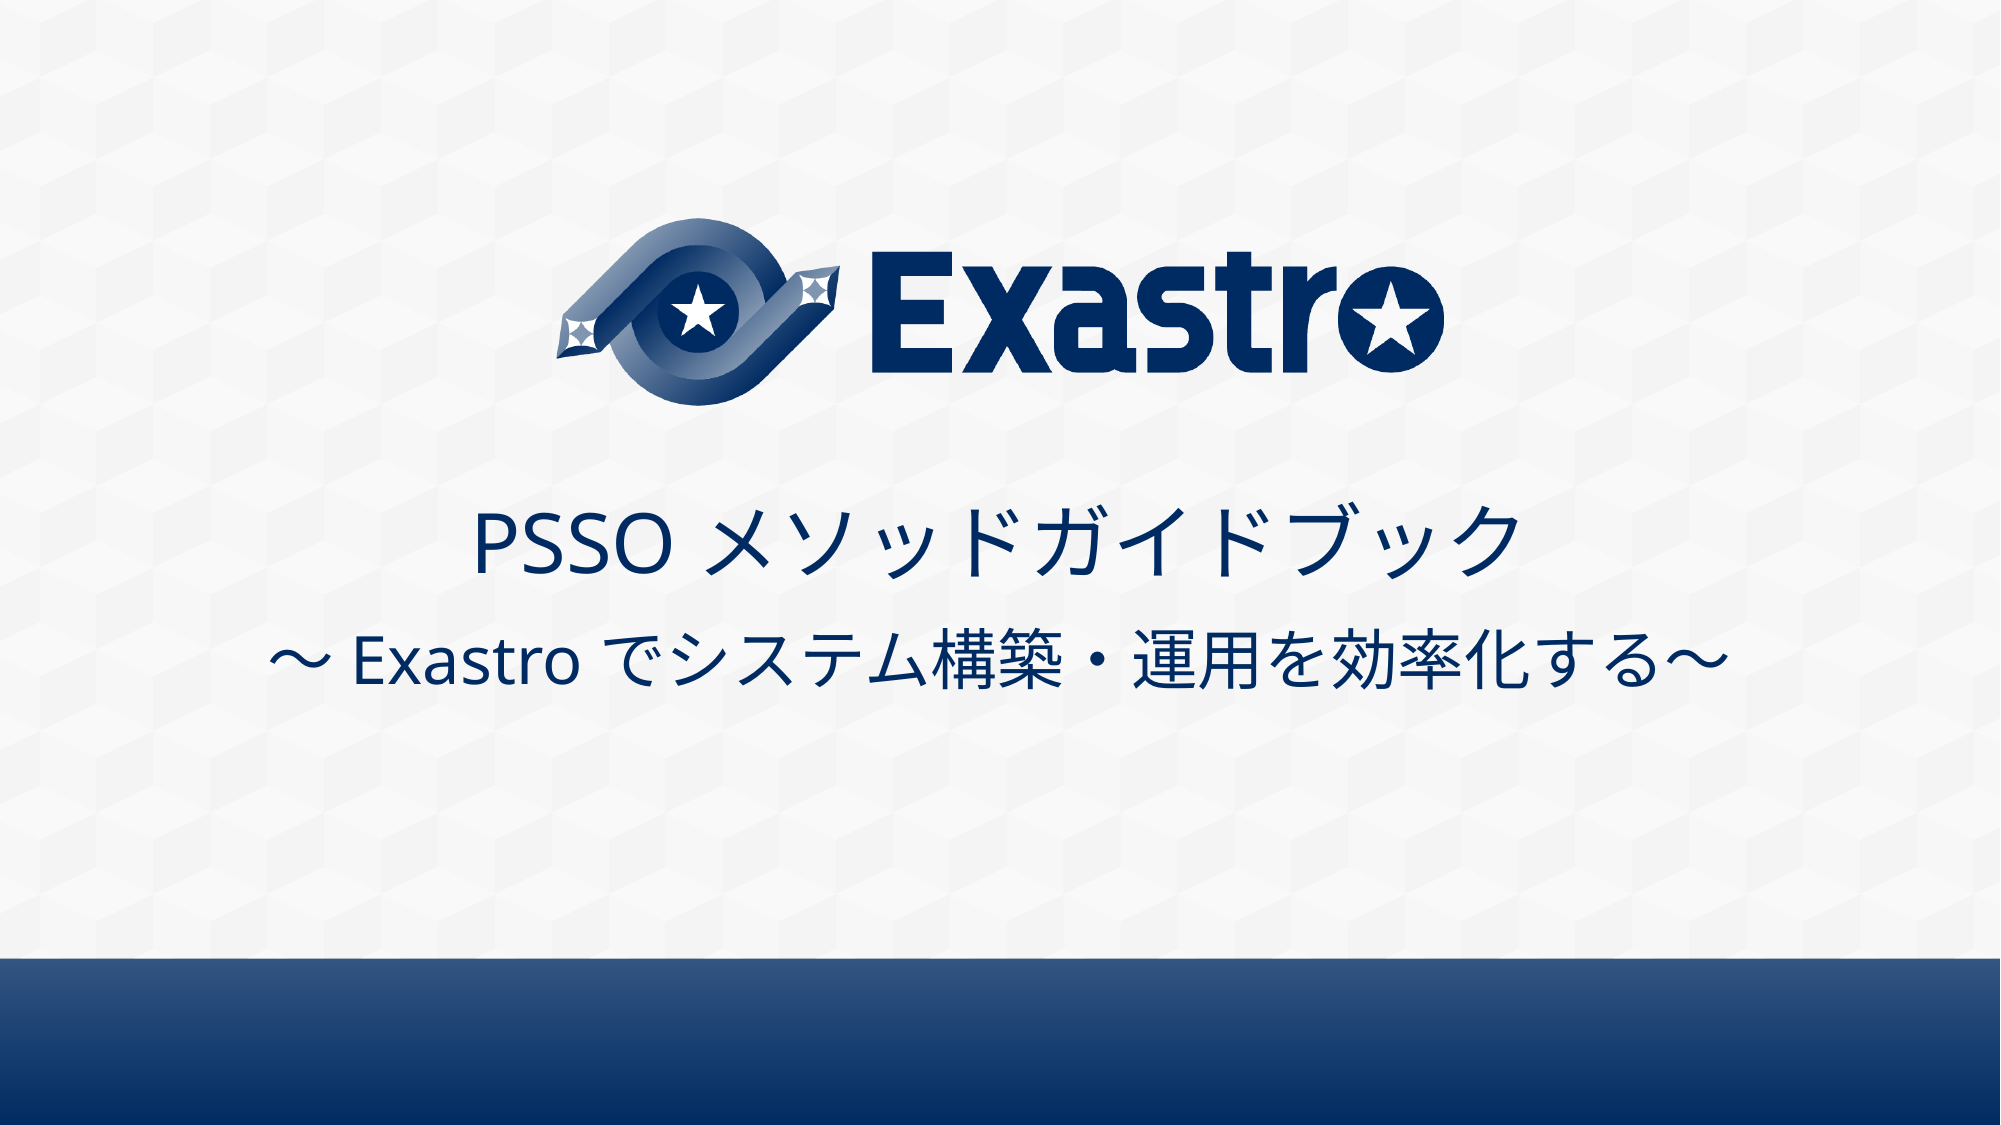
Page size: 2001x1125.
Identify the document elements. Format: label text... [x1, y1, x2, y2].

picture [0, 0, 2000, 1125]
title PSSOメソッドガイドブック [39, 483, 1961, 591]
text_box ～Exastroでシステム構築・運用を効率化する～ [39, 611, 1961, 698]
